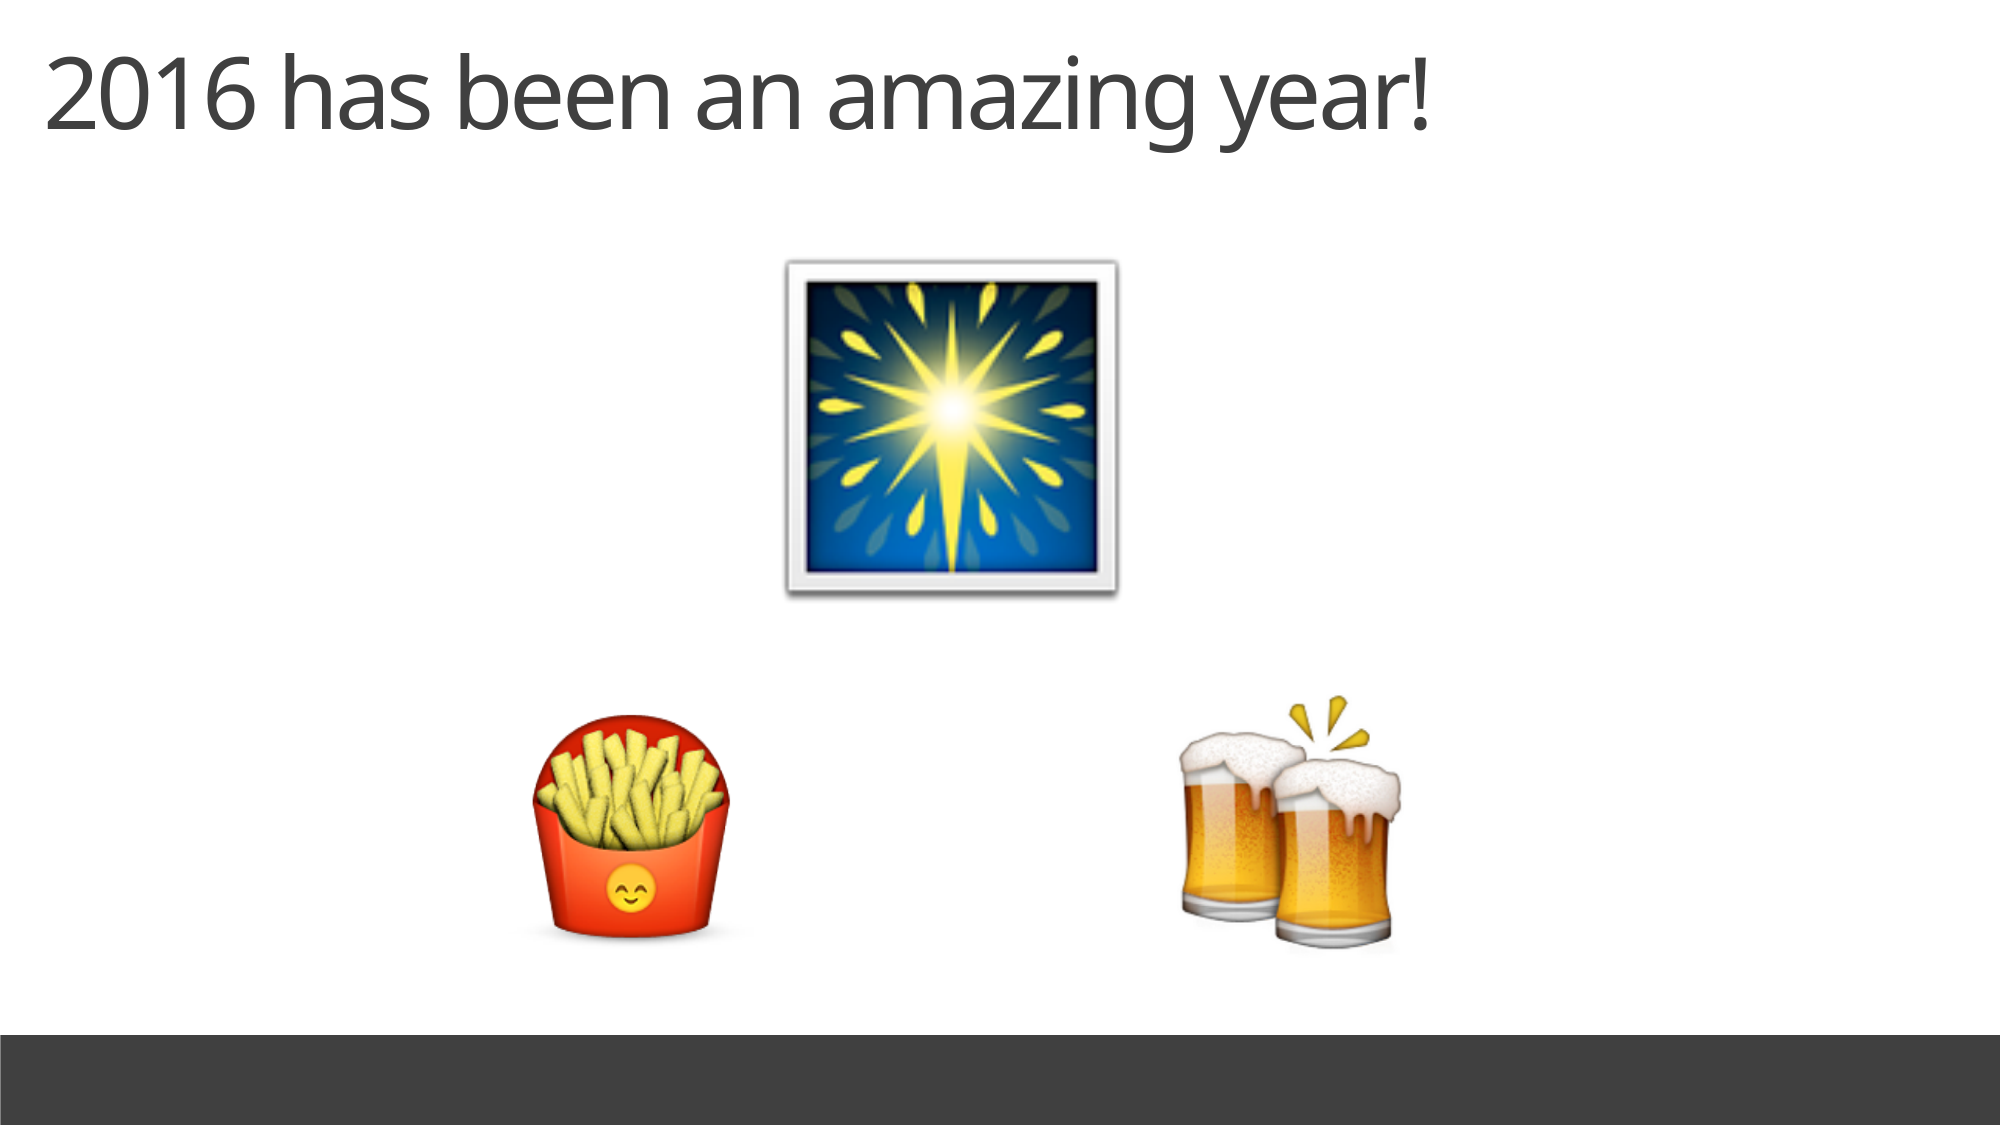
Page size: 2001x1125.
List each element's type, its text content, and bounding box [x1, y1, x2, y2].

text_box [0, 1035, 2000, 1125]
text_box 2016 has been an amazing year! [43, 43, 1994, 199]
picture [1154, 690, 1426, 961]
picture [506, 701, 757, 952]
picture [768, 243, 1138, 613]
